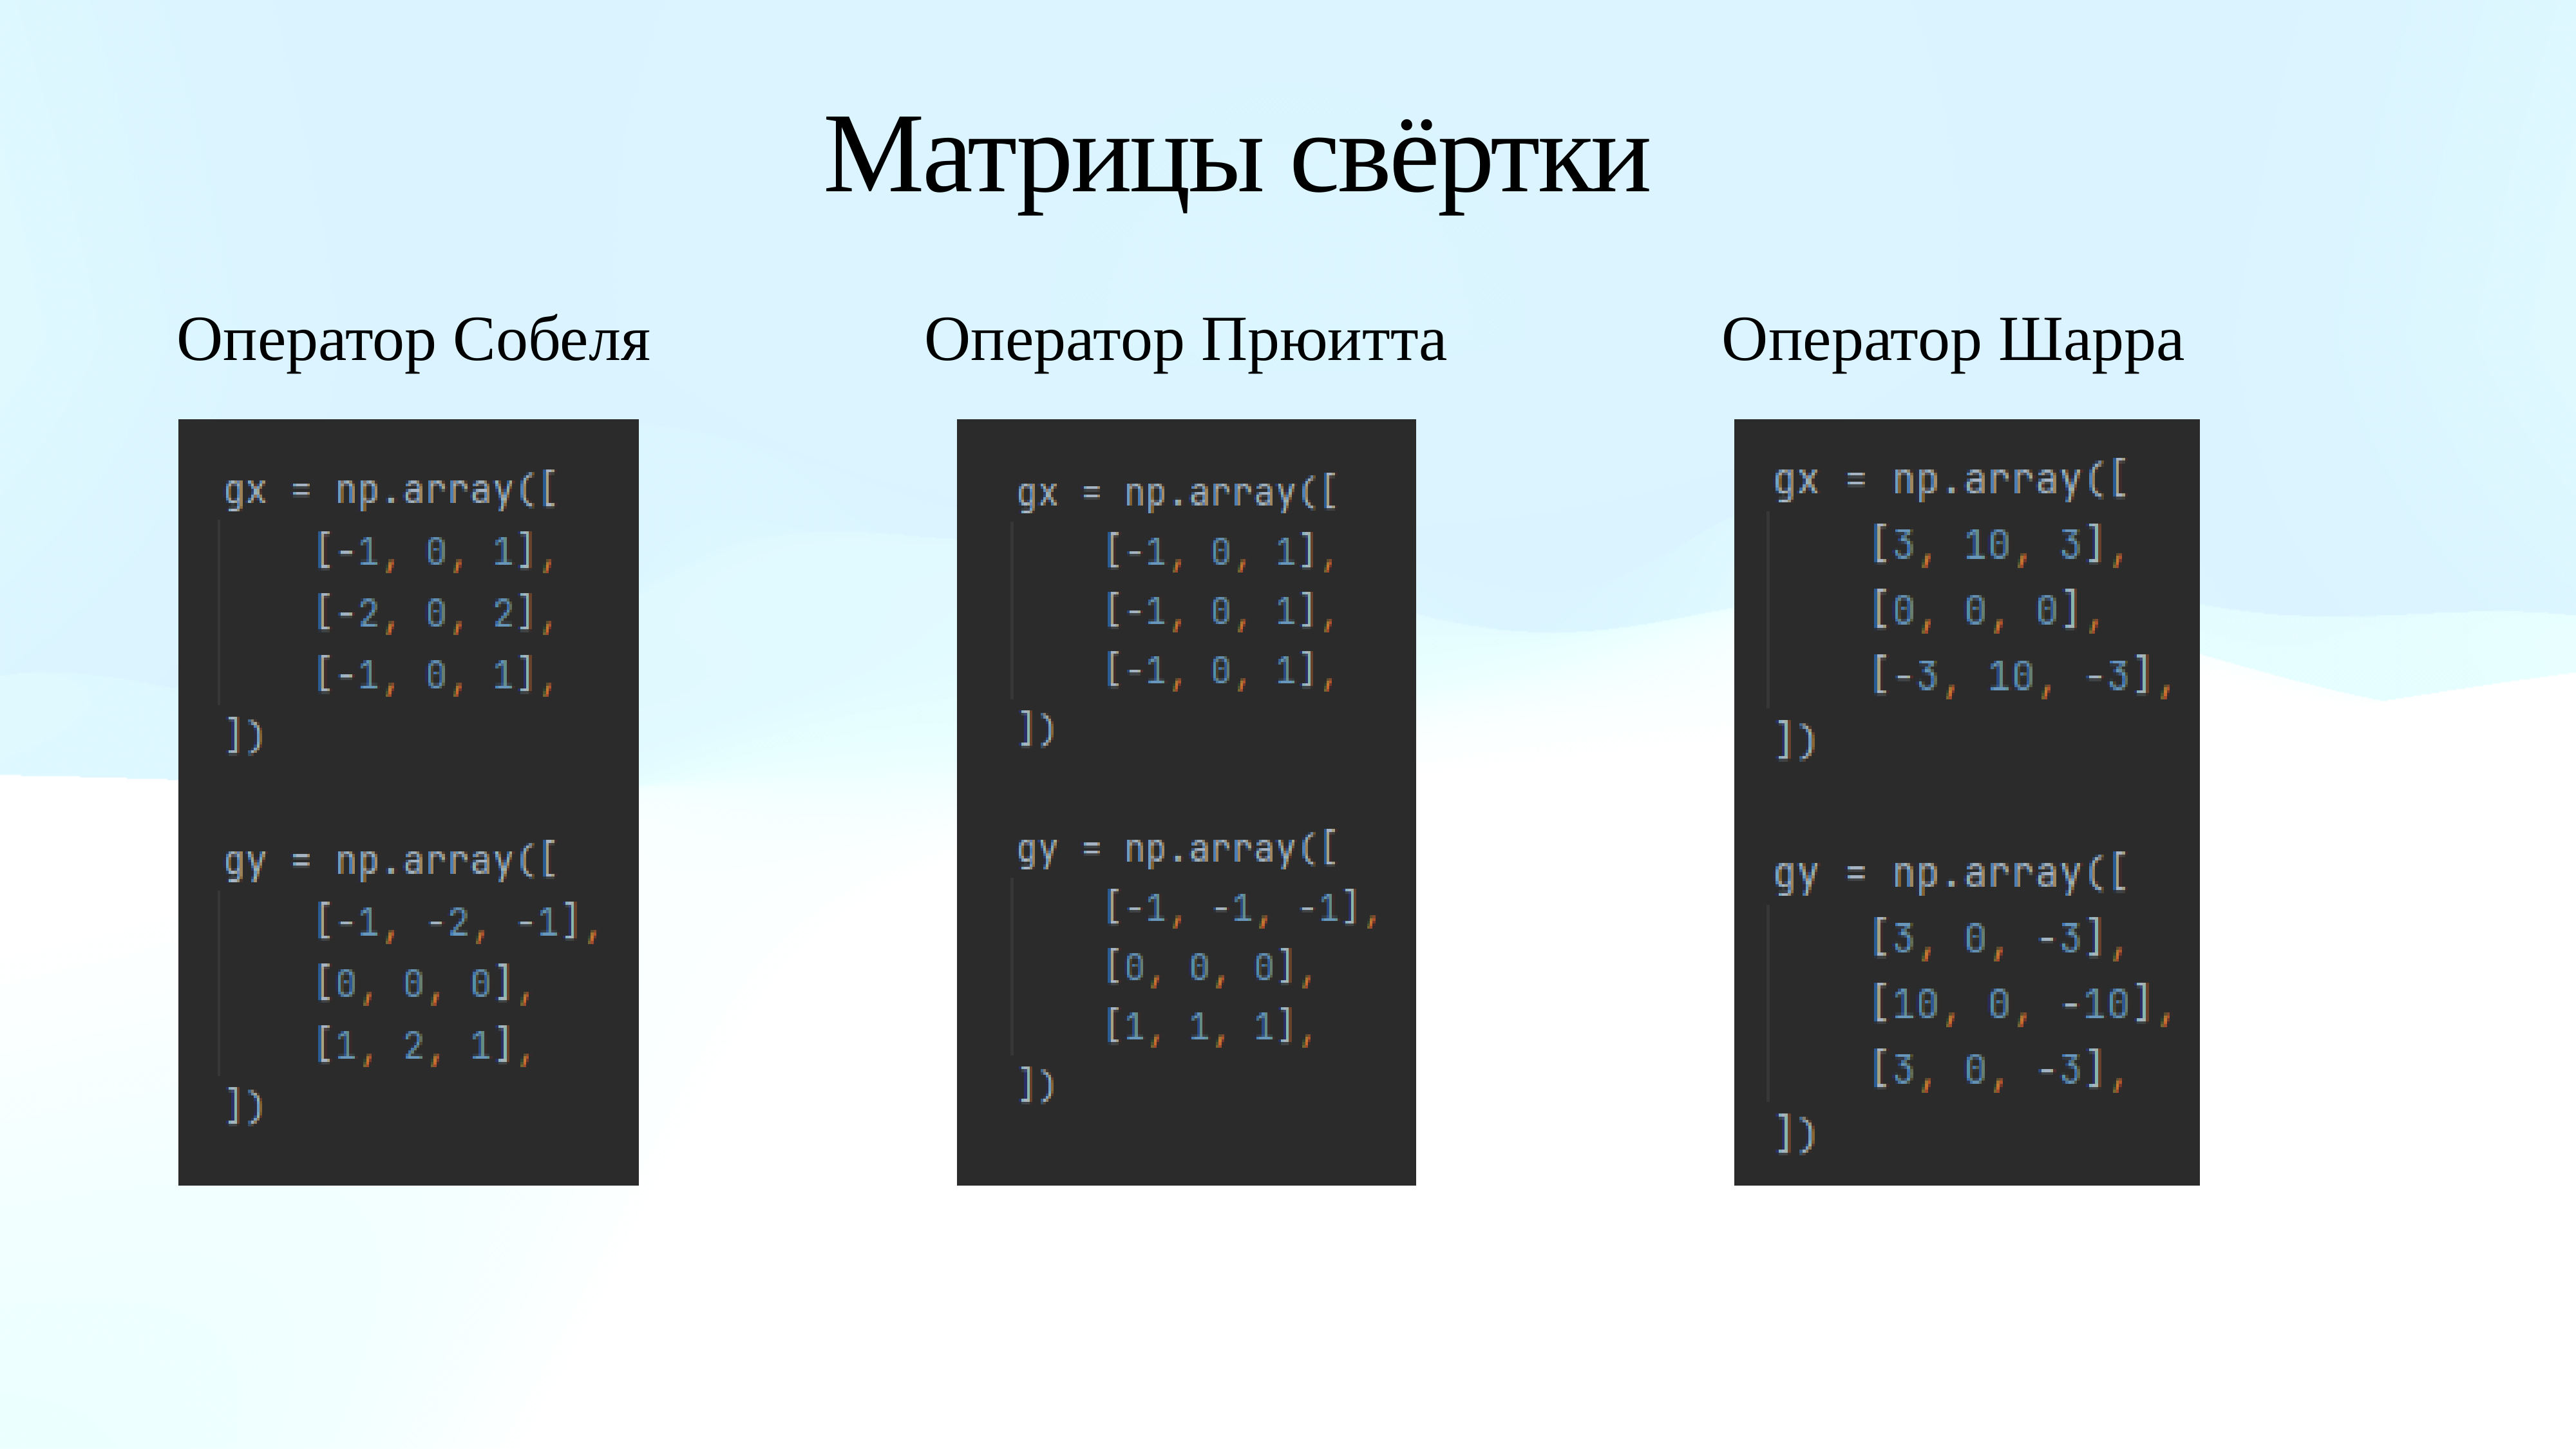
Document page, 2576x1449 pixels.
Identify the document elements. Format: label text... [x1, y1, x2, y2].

picture [0, 0, 2576, 1449]
text_box Оператор Собеля Оператор Прюитта Оператор Шарра [155, 299, 2445, 390]
title Матрицы свёртки [0, 98, 2545, 251]
